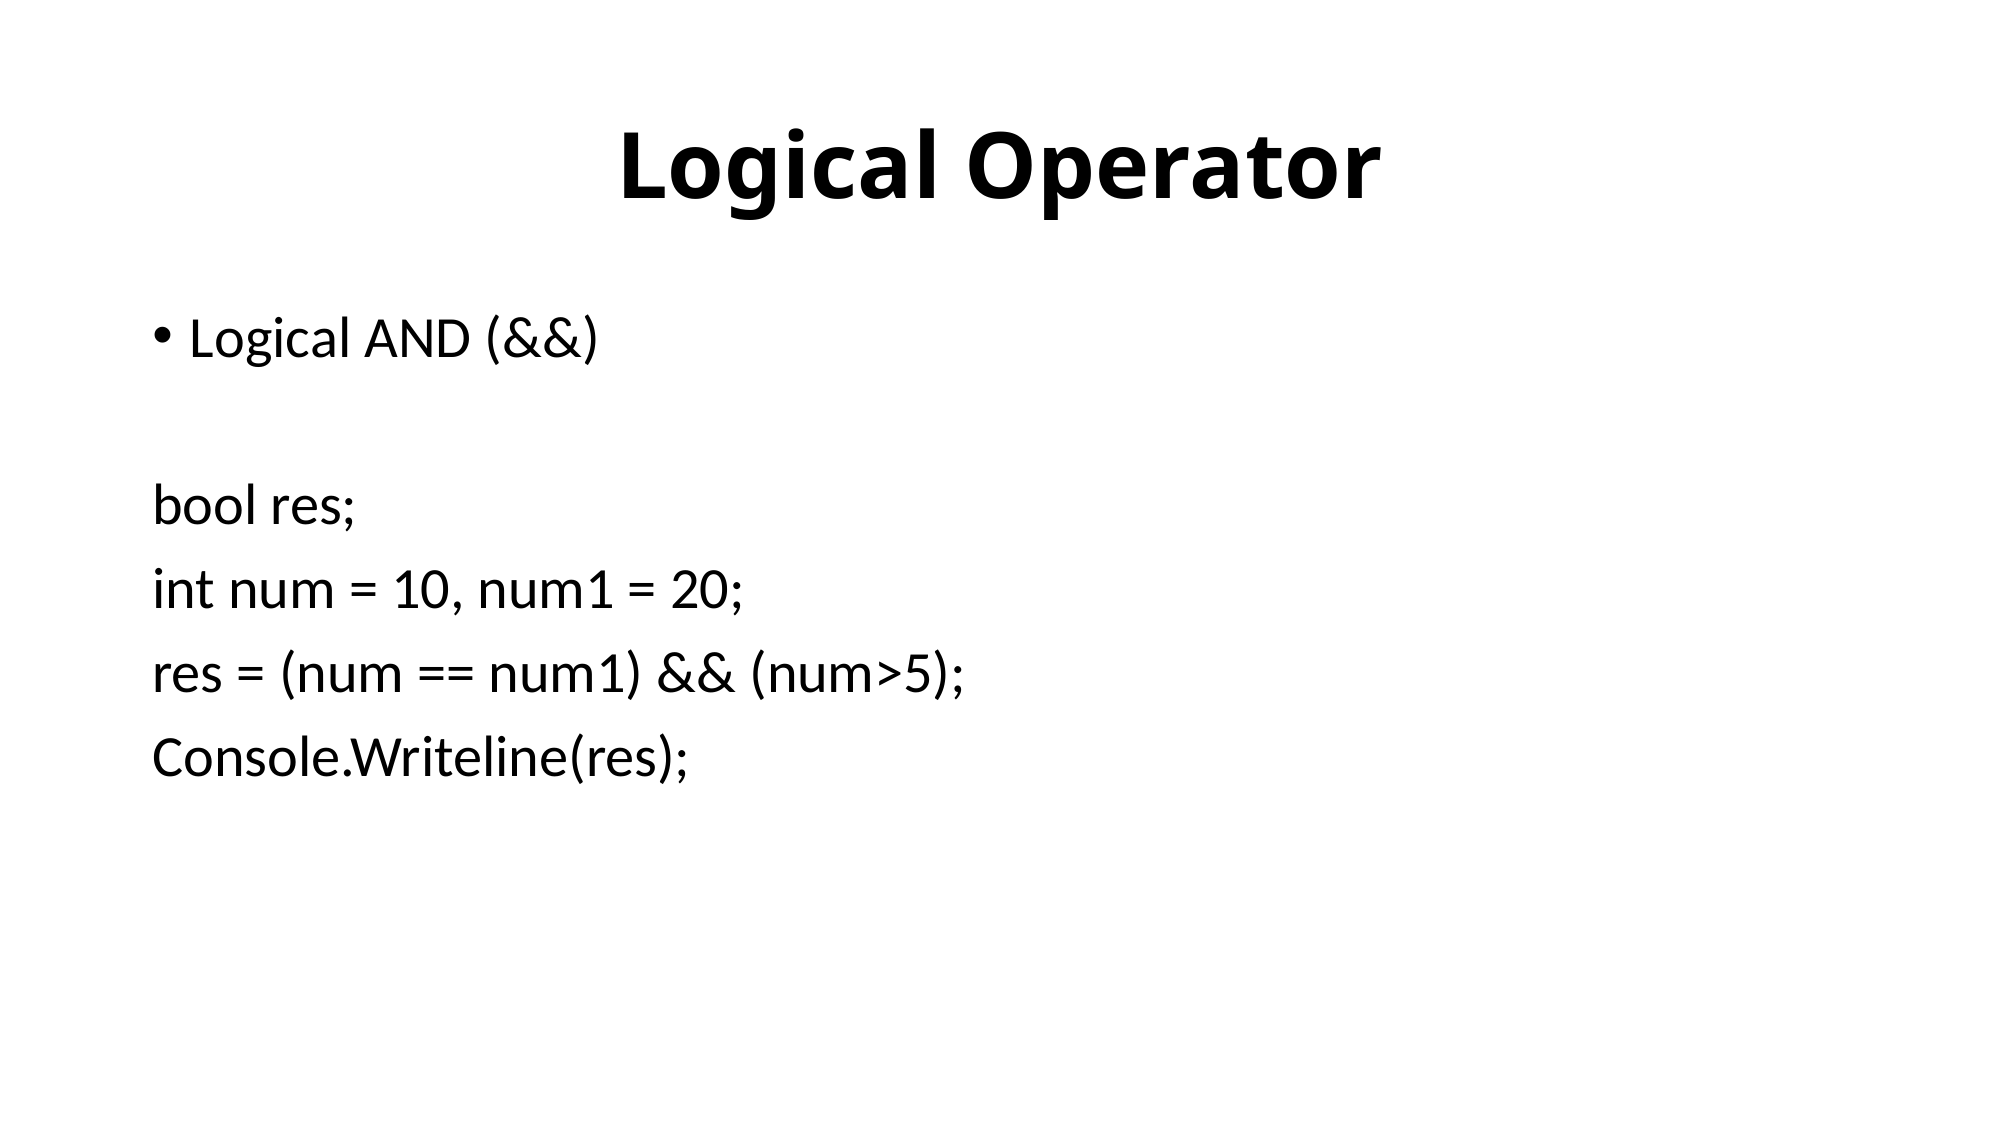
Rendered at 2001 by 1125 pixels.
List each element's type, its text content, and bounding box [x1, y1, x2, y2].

title Logical Operator [137, 59, 1863, 278]
list Logical AND (&&) bool res; int num = 10, num1 = 20; res = (num == num1) && (num>5); Console.Writeline(res); [137, 299, 1863, 1014]
